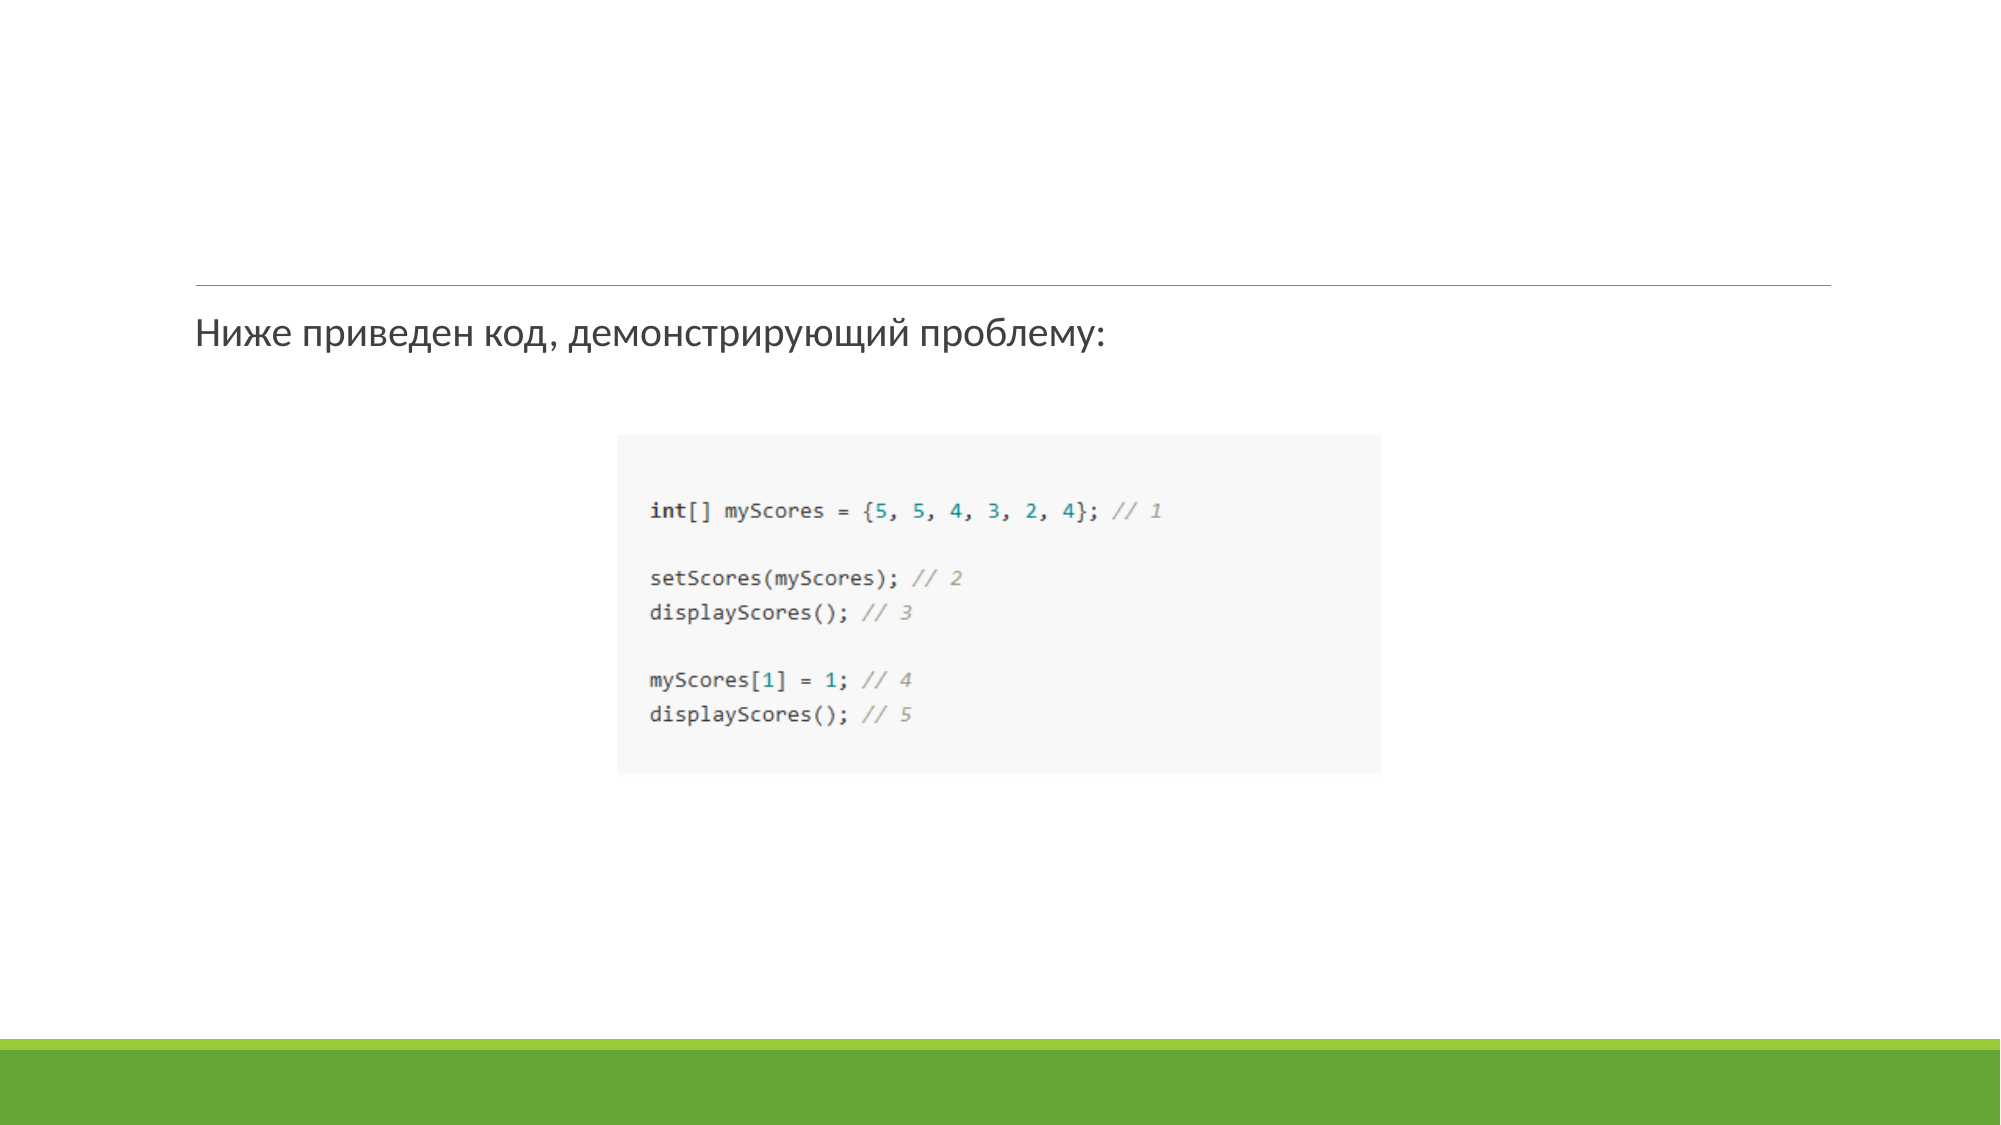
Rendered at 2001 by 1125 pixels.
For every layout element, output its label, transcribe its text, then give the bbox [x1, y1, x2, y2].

picture [617, 434, 1383, 778]
list Ниже приведен код, демонстрирующий проблему: [180, 302, 1830, 963]
